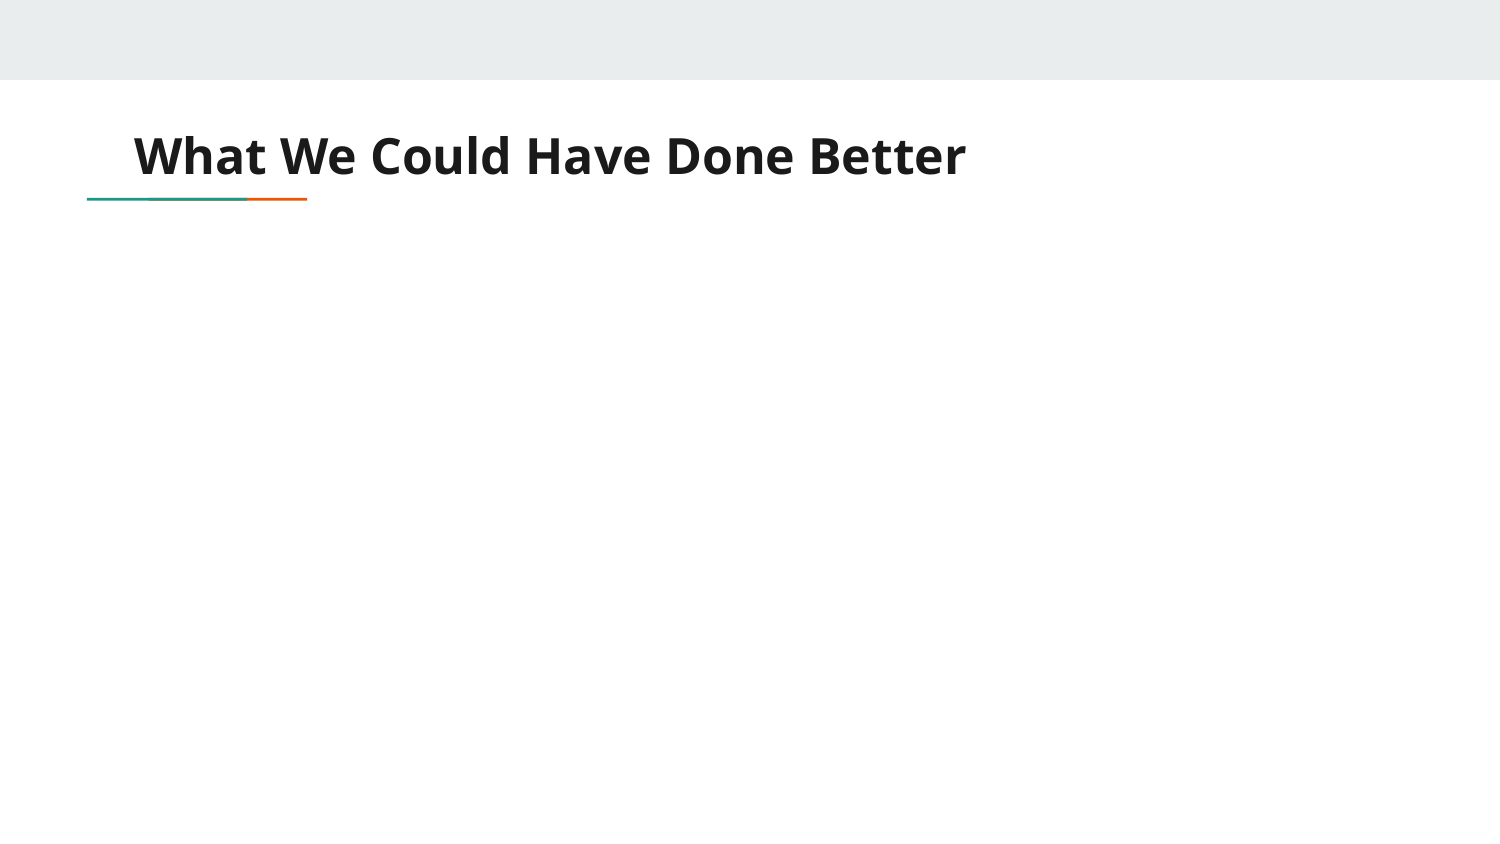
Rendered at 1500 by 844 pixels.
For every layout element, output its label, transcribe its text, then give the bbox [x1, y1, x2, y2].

title What We Could Have Done Better [119, 109, 1381, 198]
